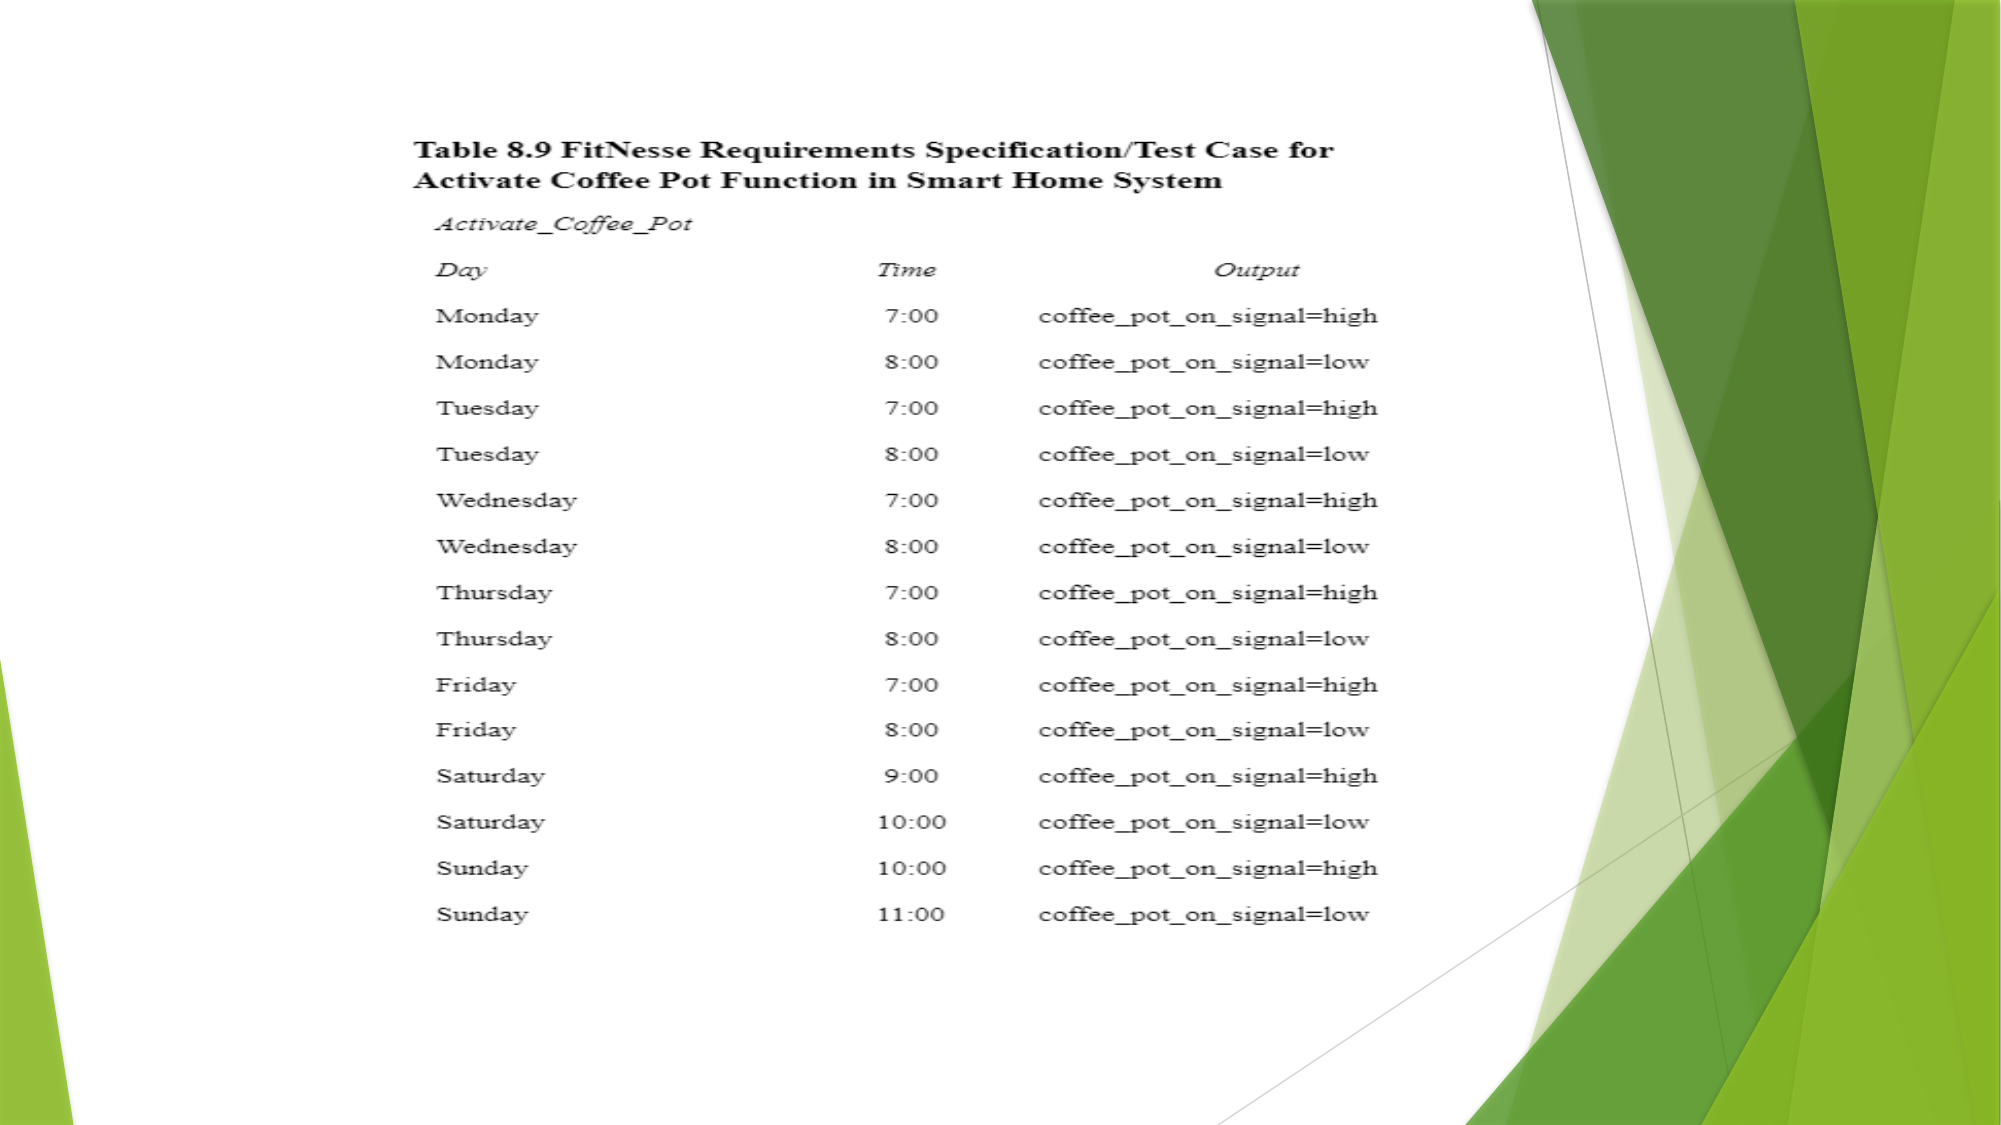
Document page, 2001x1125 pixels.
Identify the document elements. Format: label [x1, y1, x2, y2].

list [337, 113, 1406, 958]
